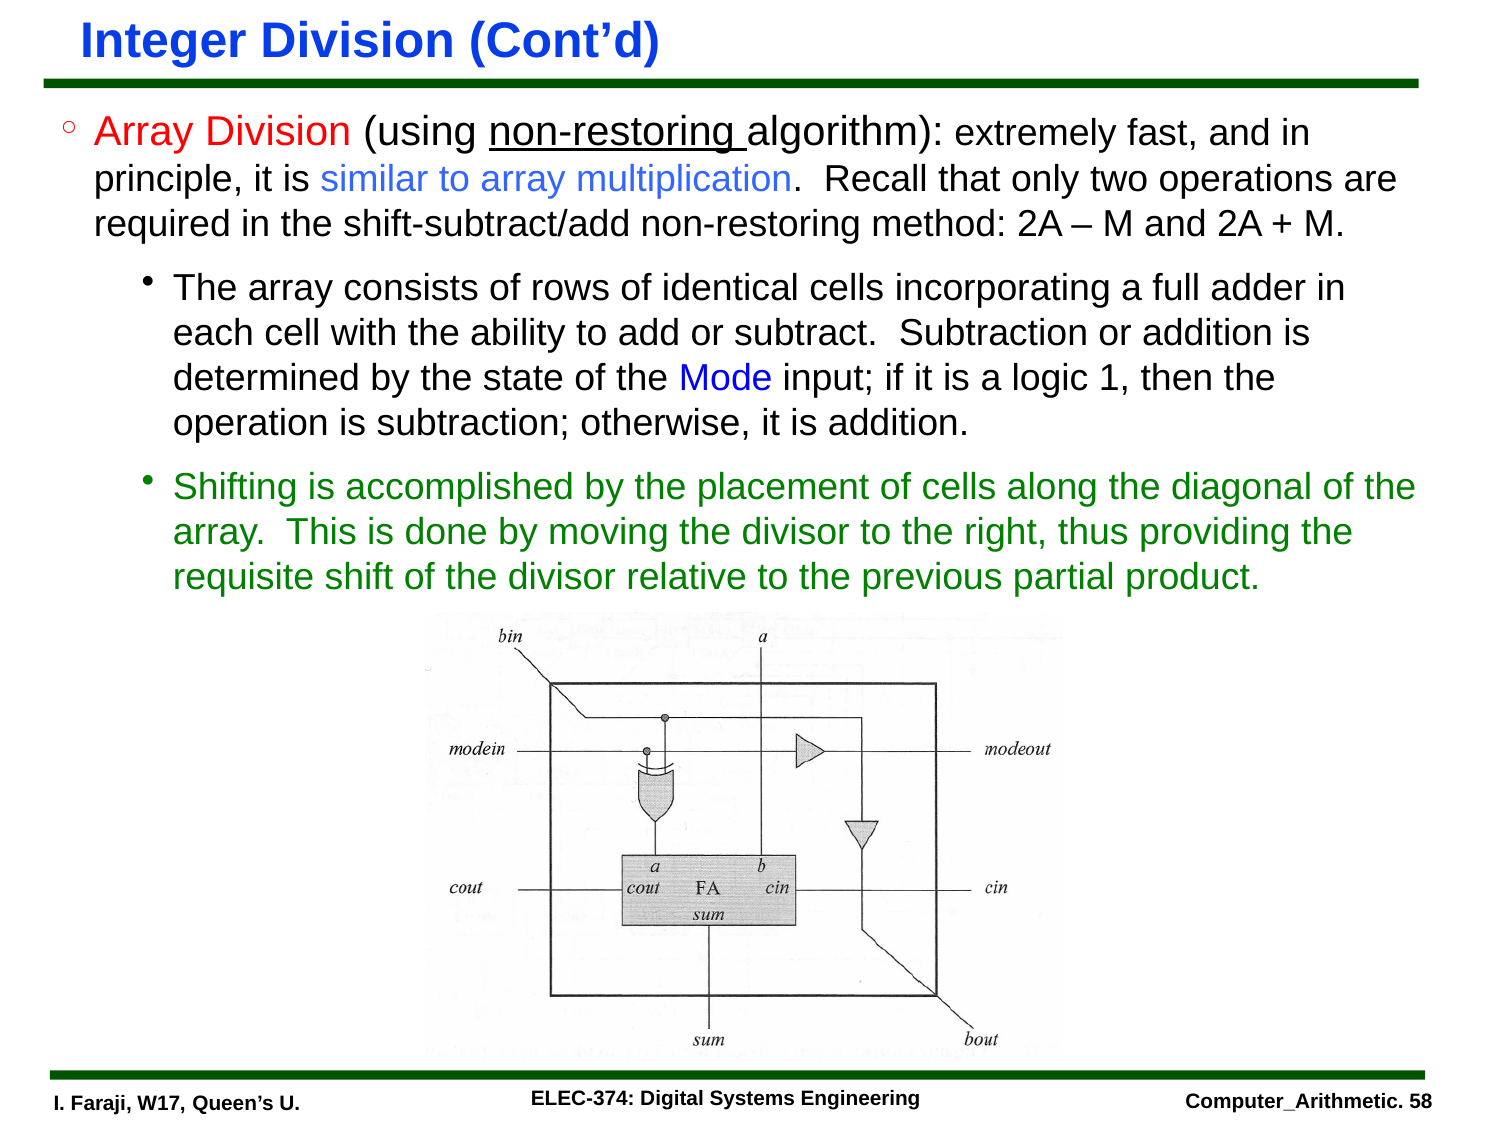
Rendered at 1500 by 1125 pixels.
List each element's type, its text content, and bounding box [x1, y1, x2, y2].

title Integer Division (Cont’d) [69, 11, 677, 73]
footer ELEC-374: Digital Systems Engineering [480, 1076, 988, 1125]
list Array Division (using non-restoring algorithm): extremely fast, and in principle, it is similar to array multiplication. Recall that only two operations are required in the shift-subtract/add non-restoring method: 2A – M and 2A + M. The array consists of rows of identical cells incorporating a full adder in each cell with the ability to add or subtract. Subtraction or addition is determined by the state of the Mode input; if it is a logic 1, then the operation is subtraction; otherwise, it is addition. Shifting is accomplished by the placement of cells along the diagonal of the array. This is done by moving the divisor to the right, thus providing the requisite shift of the divisor relative to the previous partial product. [50, 99, 1438, 614]
picture [424, 612, 1063, 1063]
